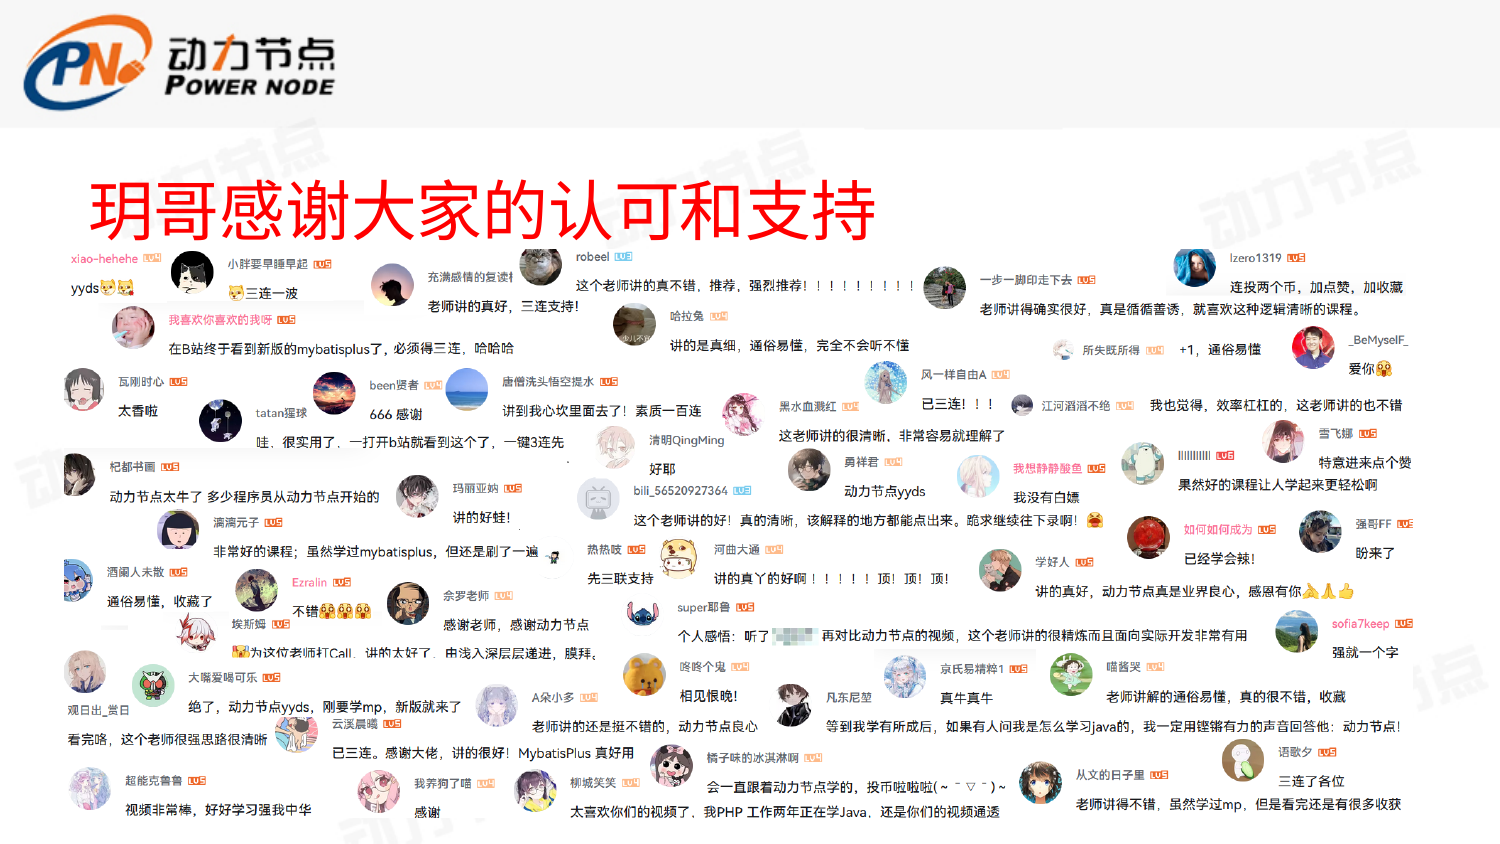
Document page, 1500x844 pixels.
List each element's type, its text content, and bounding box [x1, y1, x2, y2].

list [74, 279, 1426, 838]
picture [0, 0, 1500, 844]
title 玥哥感谢大家的认可和支持 [72, 161, 1424, 257]
